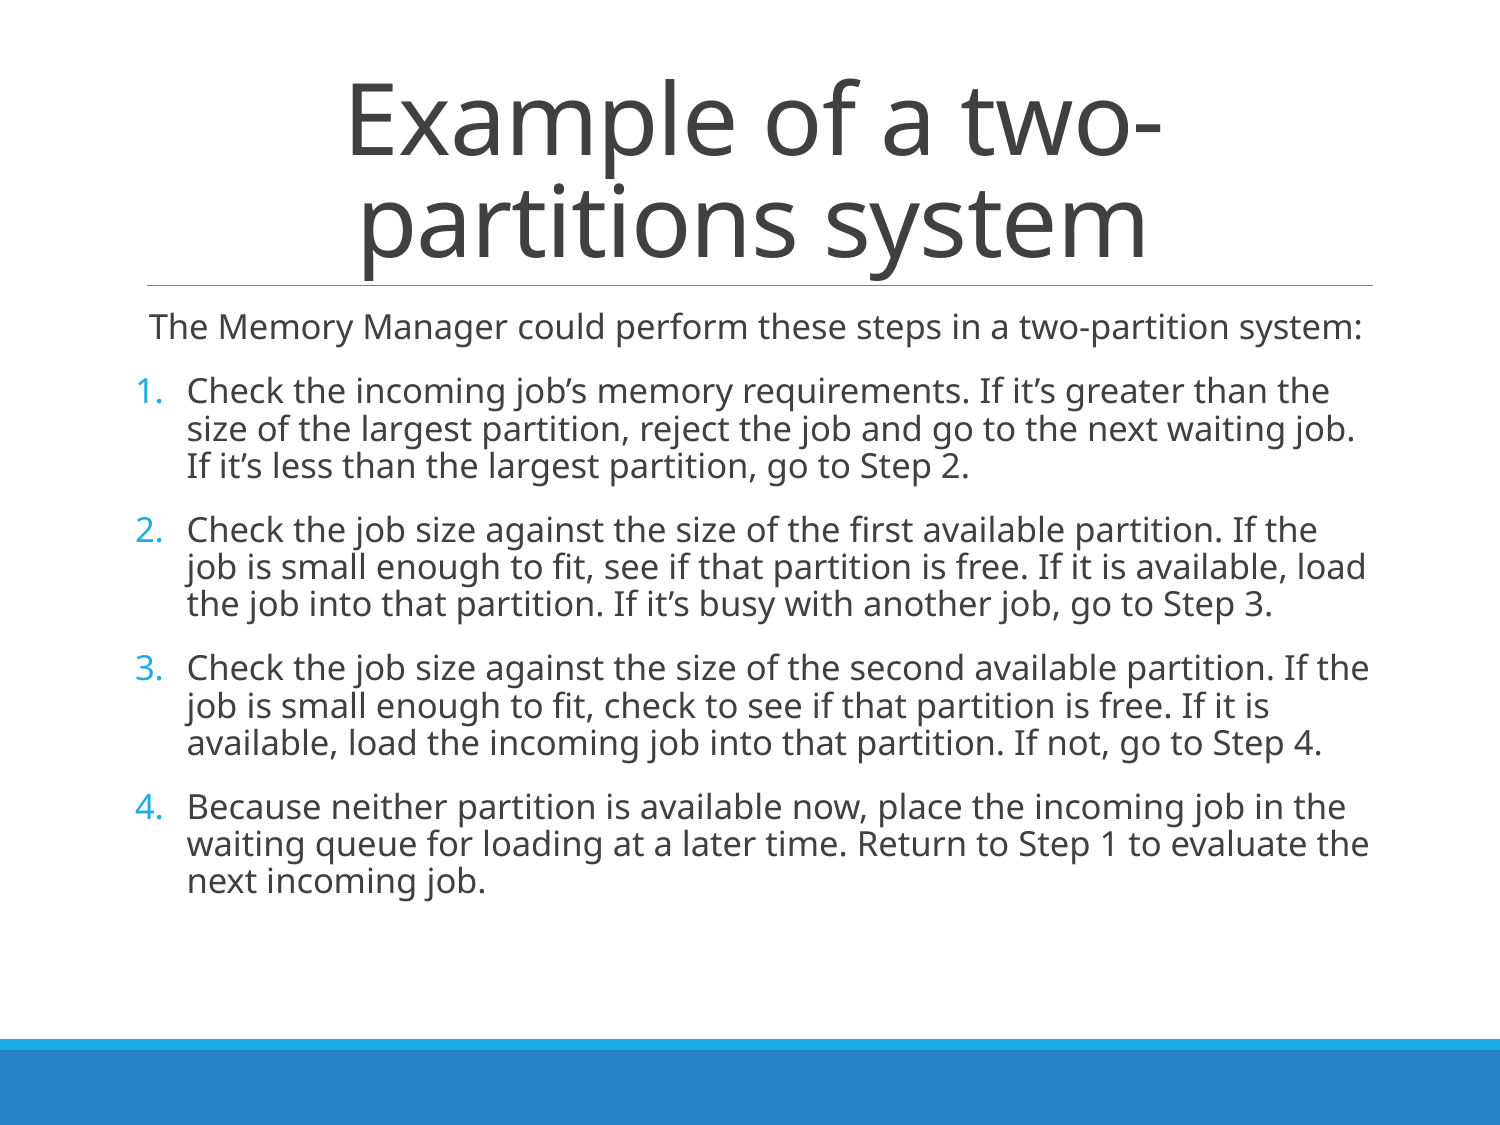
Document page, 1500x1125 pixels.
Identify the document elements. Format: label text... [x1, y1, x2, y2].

list The Memory Manager could perform these steps in a two-partition system: Check the incoming job’s memory requirements. If it’s greater than the size of the largest partition, reject the job and go to the next waiting job. If it’s less than the largest partition, go to Step 2. Check the job size against the size of the first available partition. If the job is small enough to fit, see if that partition is free. If it is available, load the job into that partition. If it’s busy with another job, go to Step 3. Check the job size against the size of the second available partition. If the job is small enough to fit, check to see if that partition is free. If it is available, load the incoming job into that partition. If not, go to Step 4. Because neither partition is available now, place the incoming job in the waiting queue for loading at a later time. Return to Step 1 to evaluate the next incoming job. [135, 302, 1373, 963]
title Example of a two-partitions system [135, 47, 1373, 285]
